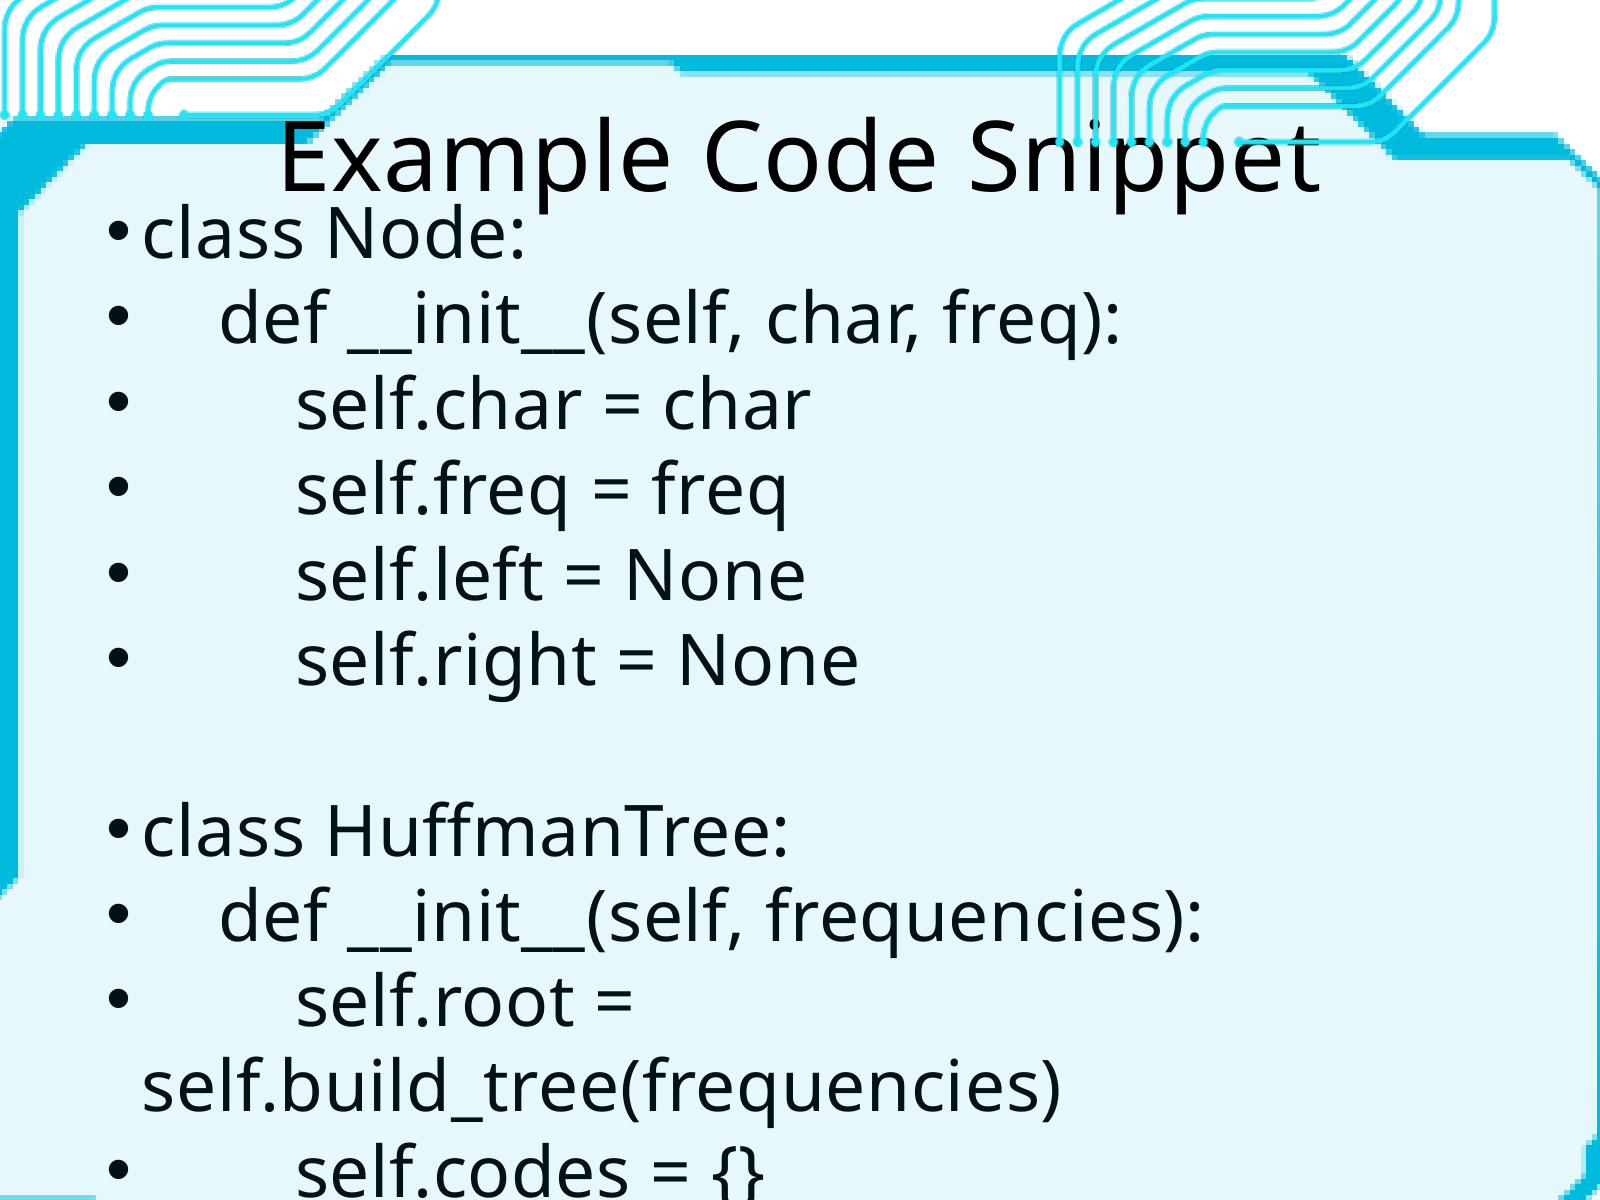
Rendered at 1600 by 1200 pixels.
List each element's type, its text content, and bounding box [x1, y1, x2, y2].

text_box [0, 121, 1600, 1200]
text_box Example Code Snippet [94, 93, 1505, 211]
text_box [1055, 0, 1600, 147]
text_box [0, 0, 640, 121]
text_box [640, 55, 1055, 93]
